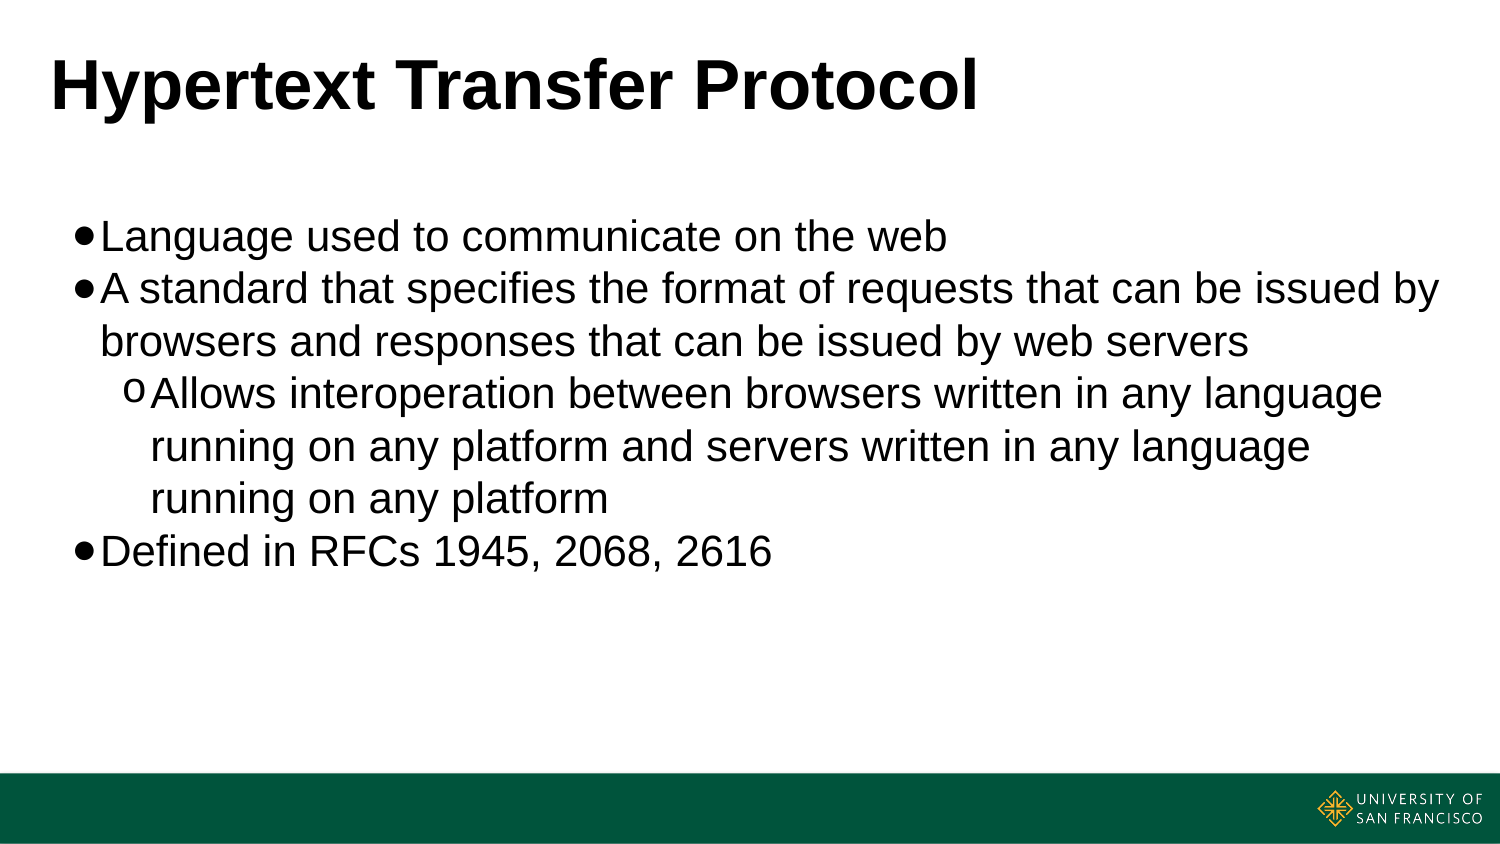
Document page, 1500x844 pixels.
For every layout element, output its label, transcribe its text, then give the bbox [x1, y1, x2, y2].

picture [1317, 790, 1482, 827]
list Language used to communicate on the web A standard that specifies the format of requests that can be issued by browsers and responses that can be issued by web servers Allows interoperation between browsers written in any language running on any platform and servers written in any language running on any platform Defined in RFCs 1945, 2068, 2616 [45, 202, 1467, 819]
title Hypertext Transfer Protocol [45, 33, 1467, 144]
